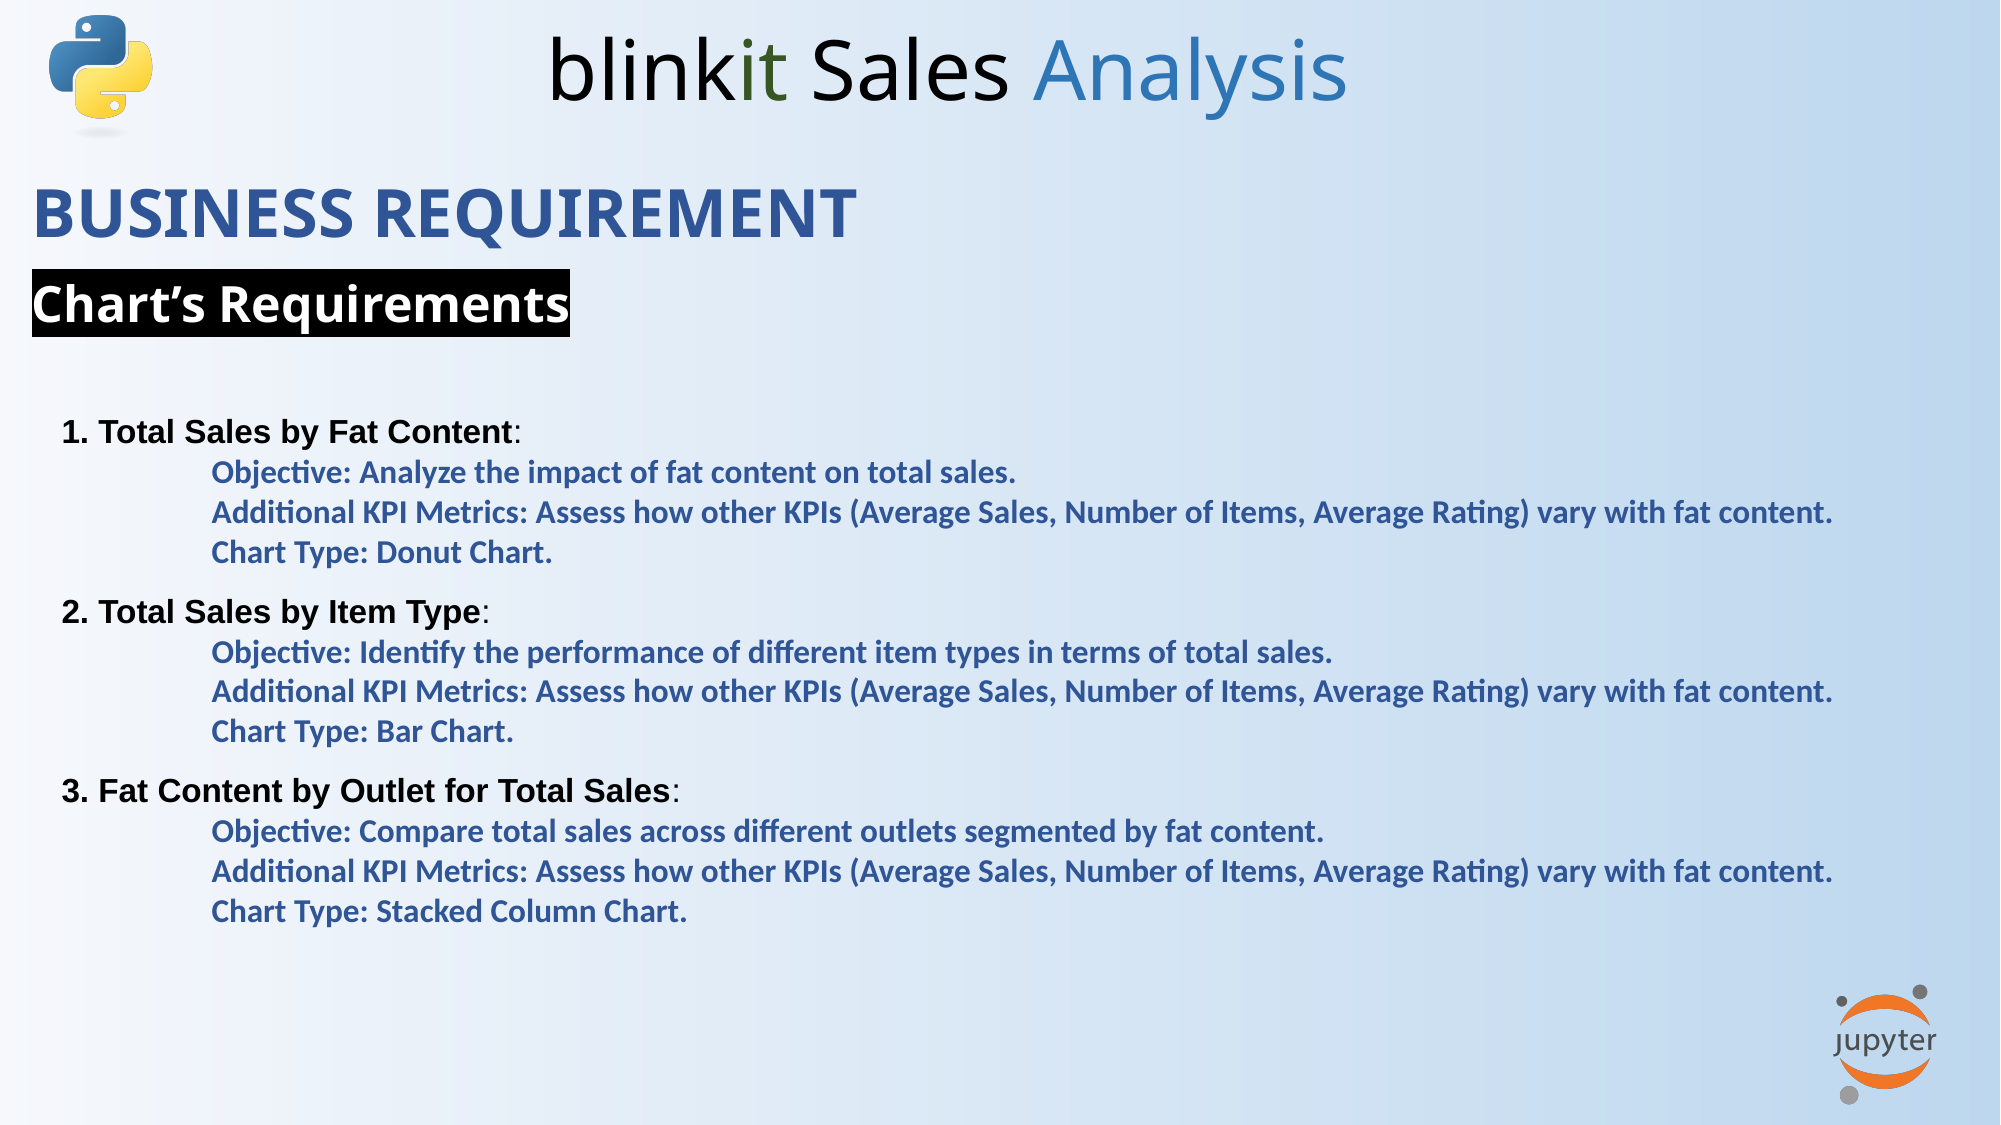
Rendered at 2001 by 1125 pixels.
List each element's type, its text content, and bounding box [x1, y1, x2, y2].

text_box blinkit Sales Analysis [532, 19, 1472, 116]
text_box Chart’s Requirements [17, 254, 957, 351]
picture [1832, 983, 1938, 1105]
picture [49, 15, 163, 139]
text_box BUSINESS REQUIREMENT [17, 162, 957, 254]
text_box 1. Total Sales by Fat Content: Objective: Analyze the impact of fat content on total sales. Additional KPI Metrics: Assess how other KPIs (Average Sales, Number of Items, Average Rating) vary with fat content. Chart Type: Donut Chart. 2. Total Sales by Item Type: Objective: Identify the performance of different item types in terms of total sales. Additional KPI Metrics: Assess how other KPIs (Average Sales, Number of Items, Average Rating) vary with fat content. Chart Type: Bar Chart. 3. Fat Content by Outlet for Total Sales: Objective: Compare total sales across different outlets segmented by fat content. Additional KPI Metrics: Assess how other KPIs (Average Sales, Number of Items, Average Rating) vary with fat content. Chart Type: Stacked Column Chart. [46, 402, 1852, 937]
